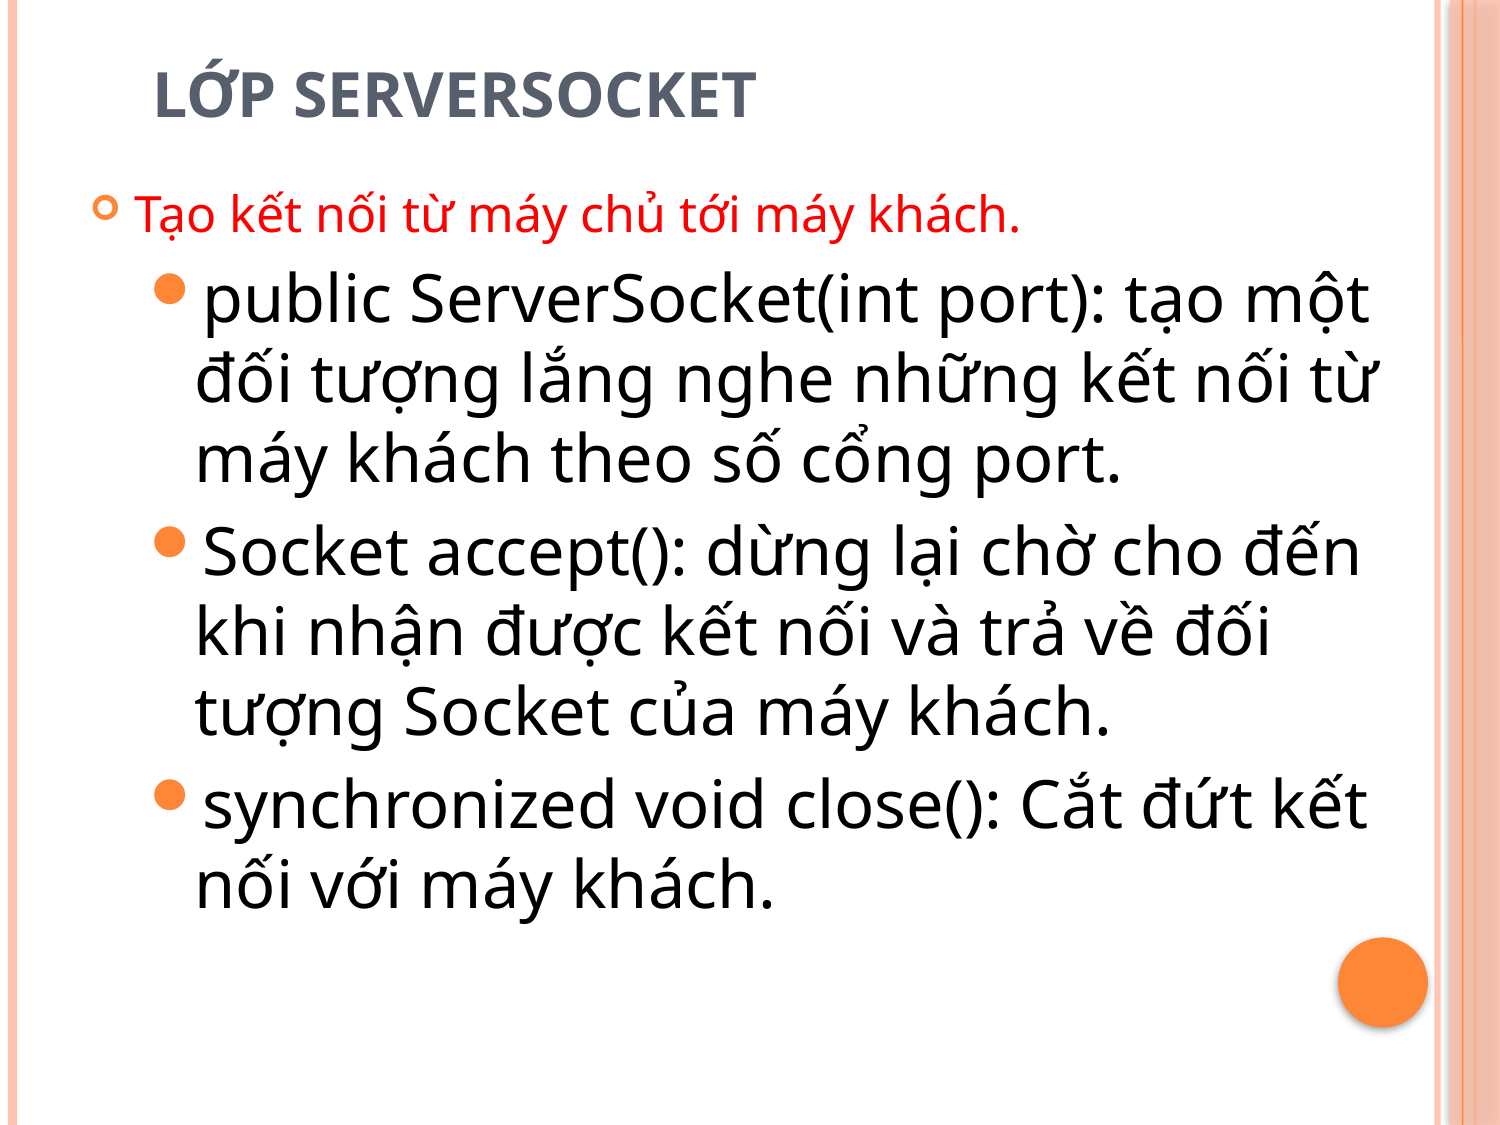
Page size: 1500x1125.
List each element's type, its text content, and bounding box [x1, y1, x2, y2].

list Tạo kết nối từ máy chủ tới máy khách. public ServerSocket(int port): tạo một đối tượng lắng nghe những kết nối từ máy khách theo số cổng port. Socket accept(): dừng lại chờ cho đến khi nhận được kết nối và trả về đối tượng Socket của máy khách. synchronized void close(): Cắt đứt kết nối với máy khách. [75, 174, 1463, 1038]
title Lớp ServerSocket [137, 24, 1413, 138]
